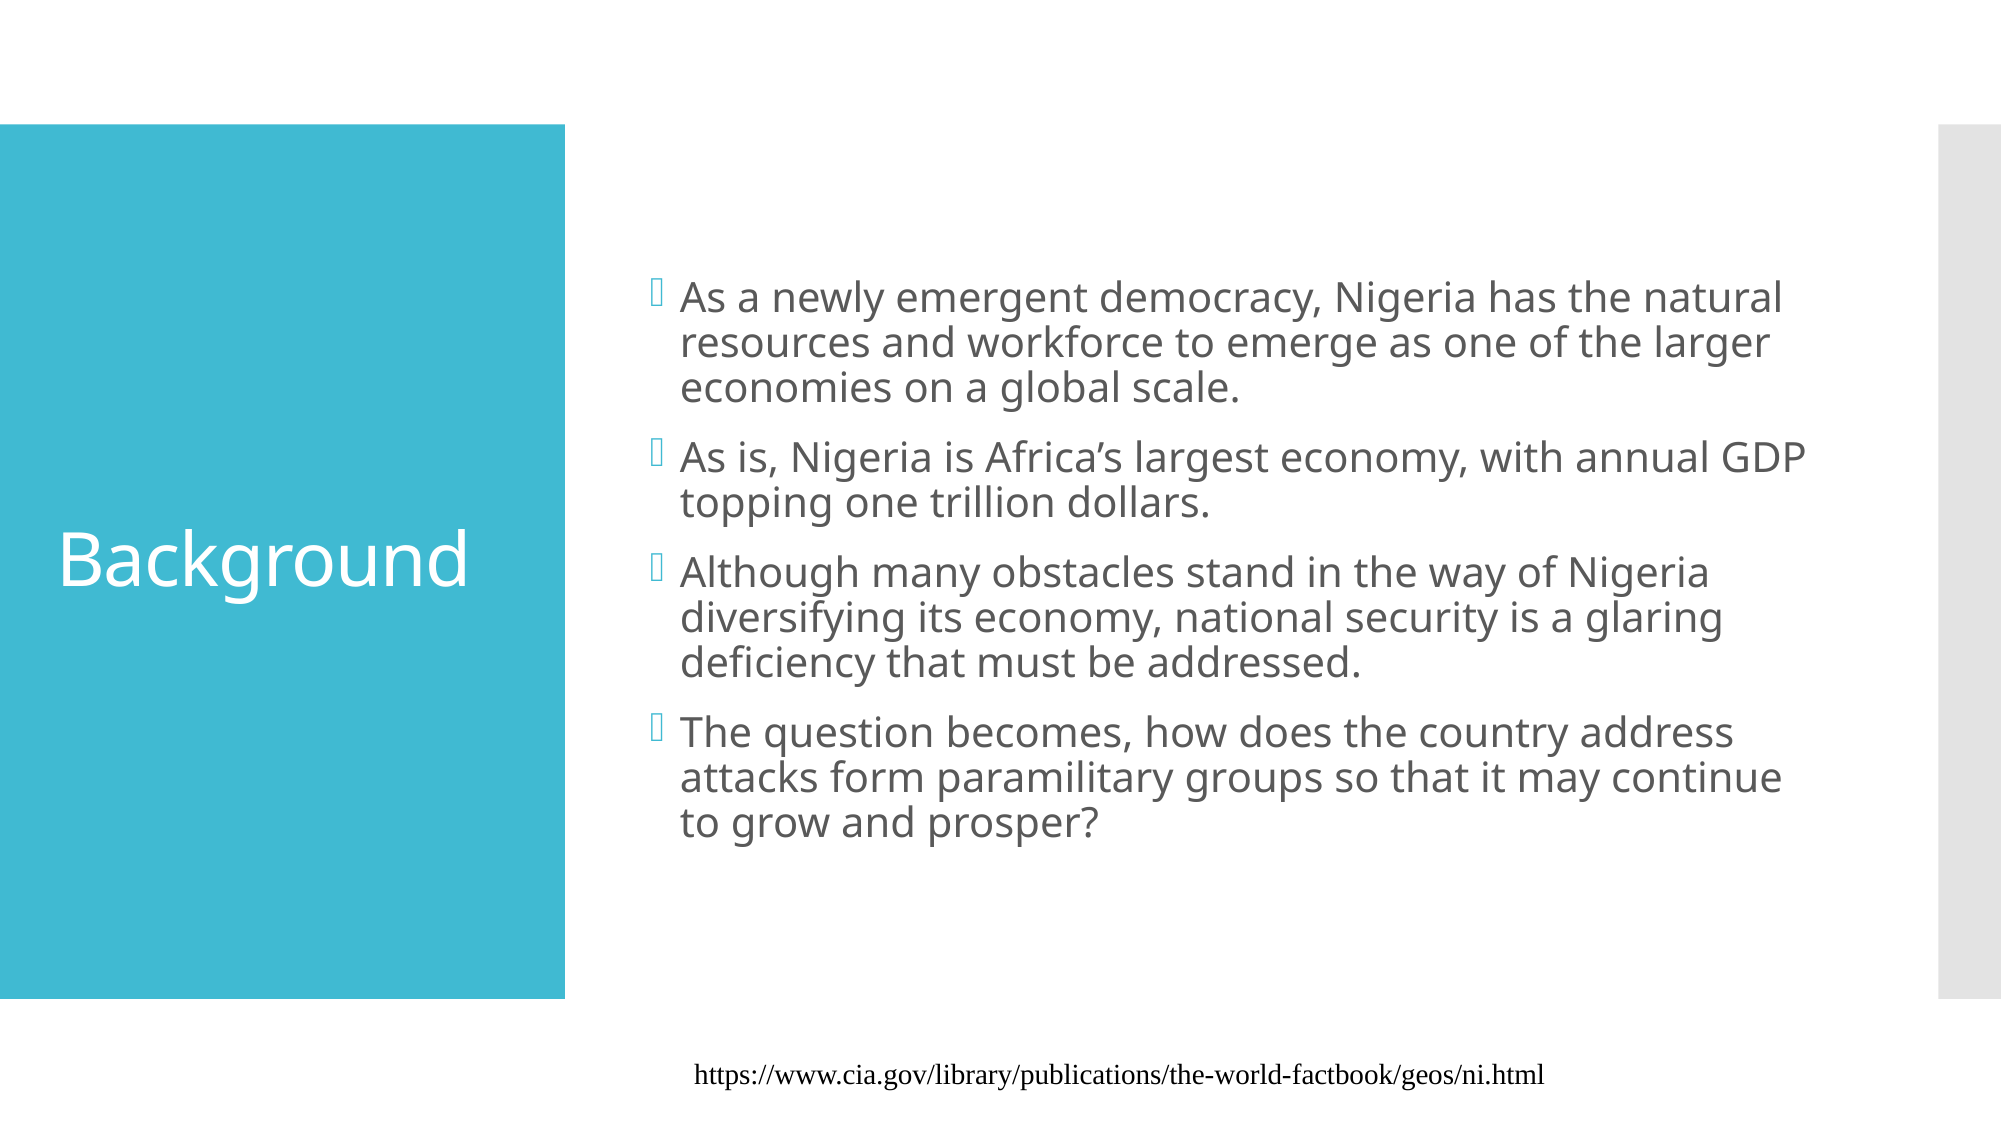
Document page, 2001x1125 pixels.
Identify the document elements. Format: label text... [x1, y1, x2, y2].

title Background [41, 184, 525, 940]
list As a newly emergent democracy, Nigeria has the natural resources and workforce to emerge as one of the larger economies on a global scale. As is, Nigeria is Africa’s largest economy, with annual GDP topping one trillion dollars. Although many obstacles stand in the way of Nigeria diversifying its economy, national security is a glaring deficiency that must be addressed. The question becomes, how does the country address attacks form paramilitary groups so that it may continue to grow and prosper? [634, 141, 1835, 982]
footer https://www.cia.gov/library/publications/the-world-factbook/geos/ni.html [634, 1042, 1605, 1103]
